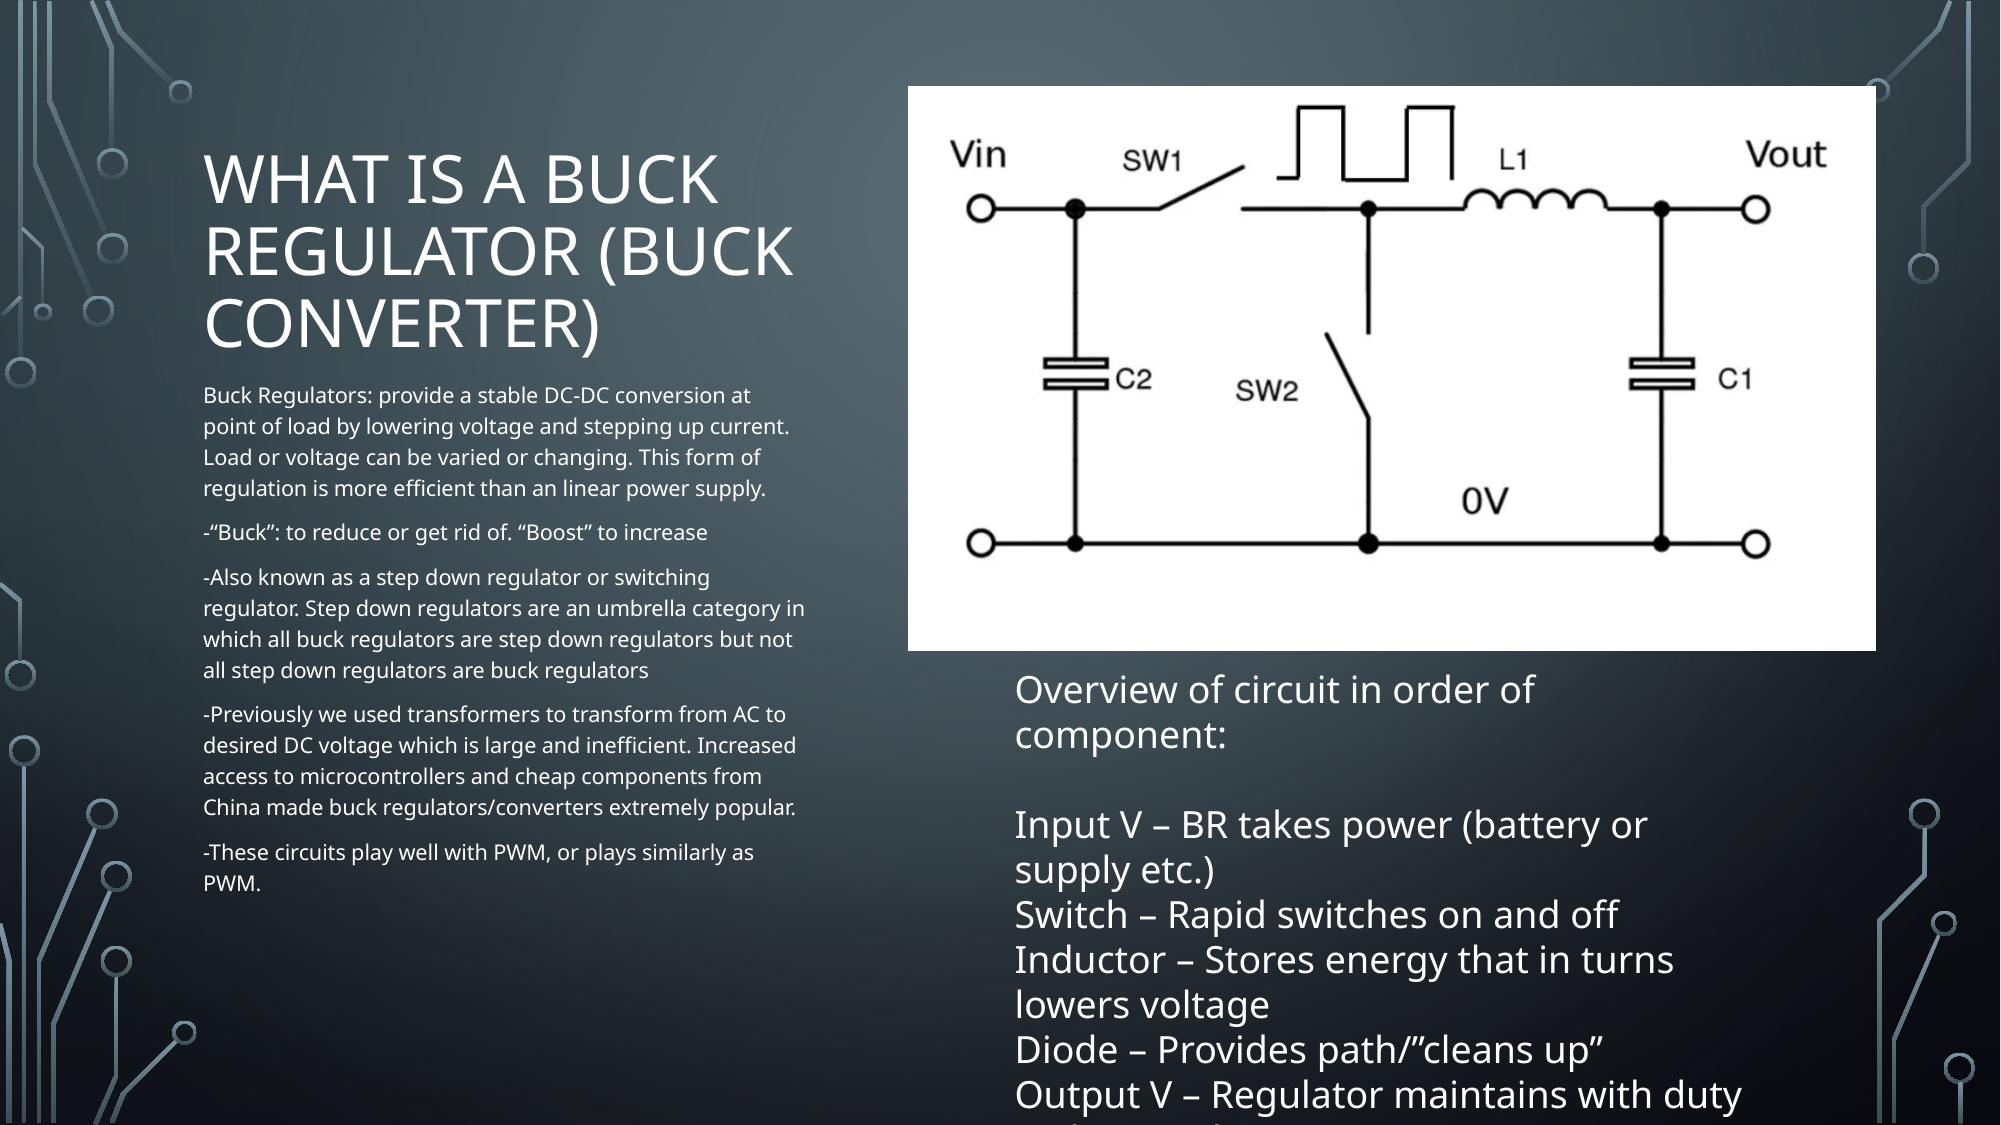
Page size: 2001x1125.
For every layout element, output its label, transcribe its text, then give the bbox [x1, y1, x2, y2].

text_box Overview of circuit in order of component: Input V – BR takes power (battery or supply etc.) Switch – Rapid switches on and off Inductor – Stores energy that in turns lowers voltage Diode – Provides path/”cleans up” Output V – Regulator maintains with duty cycles (similar concept to PWM) [999, 658, 1768, 1125]
title What is a buck regulator (buck converter) [188, 99, 821, 369]
list Buck Regulators: provide a stable DC-DC conversion at point of load by lowering voltage and stepping up current. Load or voltage can be varied or changing. This form of regulation is more efficient than an linear power supply. -“Buck”: to reduce or get rid of. “Boost” to increase -Also known as a step down regulator or switching regulator. Step down regulators are an umbrella category in which all buck regulators are step down regulators but not all step down regulators are buck regulators -Previously we used transformers to transform from AC to desired DC voltage which is large and inefficient. Increased access to microcontrollers and cheap components from China made buck regulators/converters extremely popular. -These circuits play well with PWM, or plays similarly as PWM. [188, 369, 821, 950]
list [908, 86, 1876, 652]
